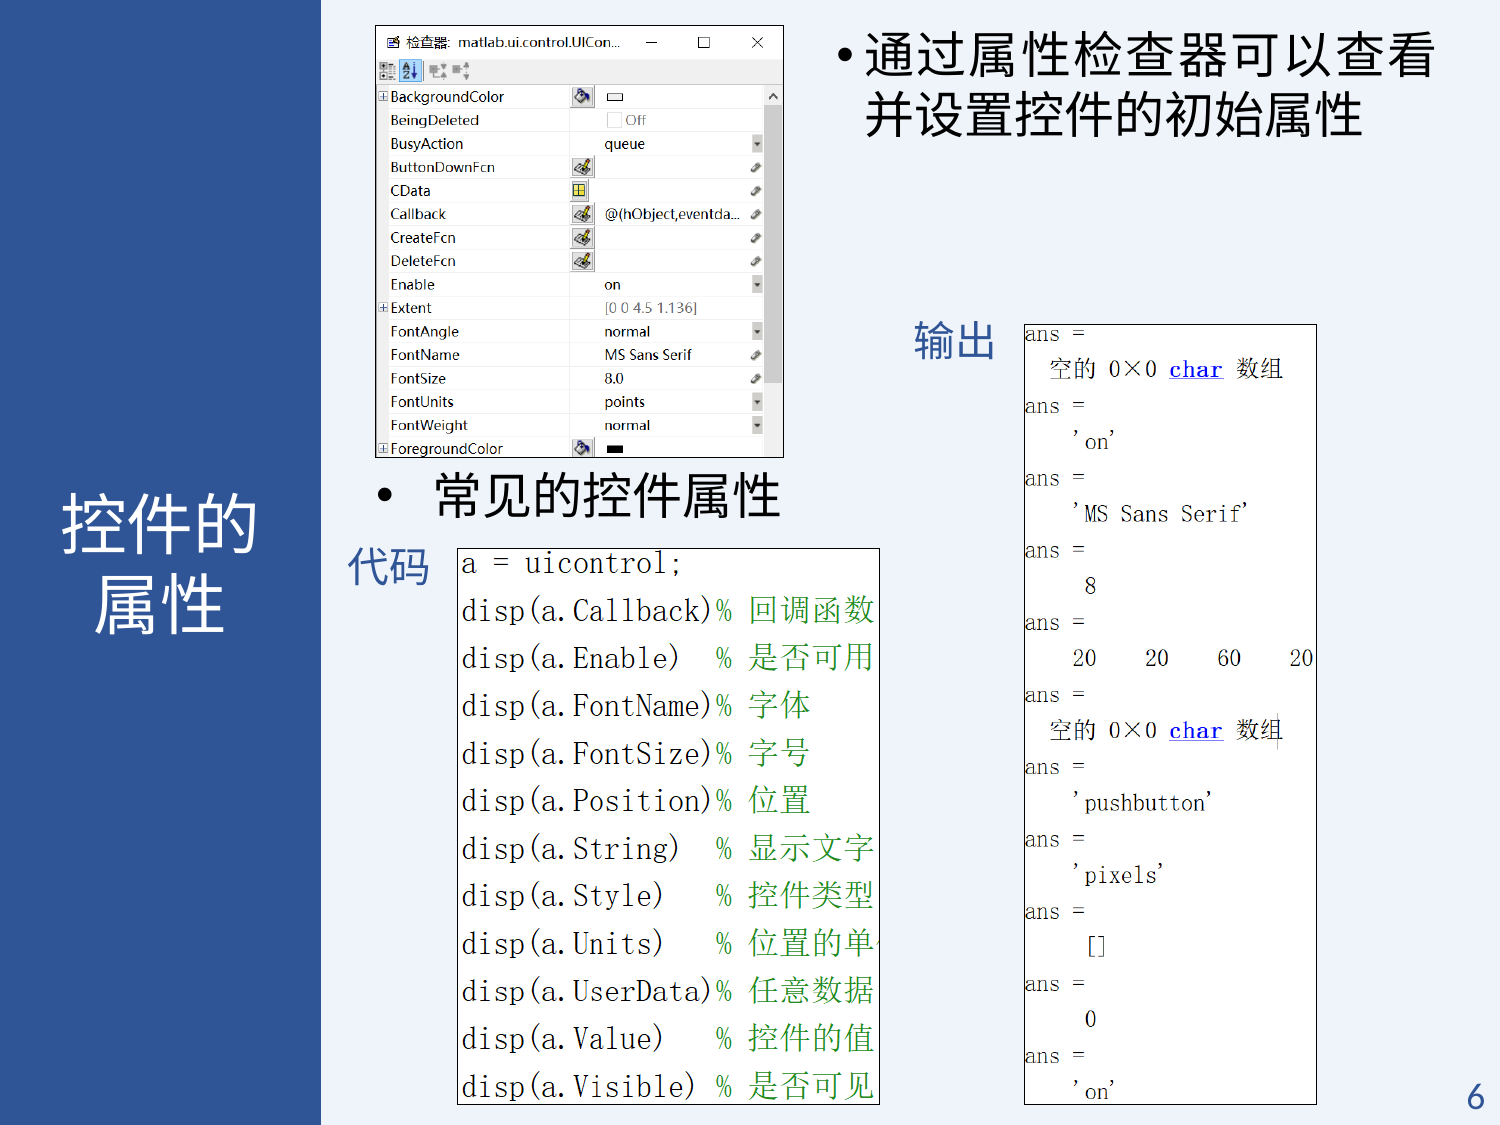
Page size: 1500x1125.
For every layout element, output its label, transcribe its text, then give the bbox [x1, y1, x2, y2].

text_box 常见的控件属性 [361, 457, 798, 532]
list 控件的 属性 [7, 164, 314, 961]
text_box 输出 [899, 307, 1025, 372]
picture [1024, 324, 1317, 1105]
list 通过属性检查器可以查看并设置控件的初始属性 [821, 16, 1453, 174]
text_box 代码 [332, 533, 458, 599]
picture [457, 548, 880, 1105]
picture [375, 25, 784, 458]
